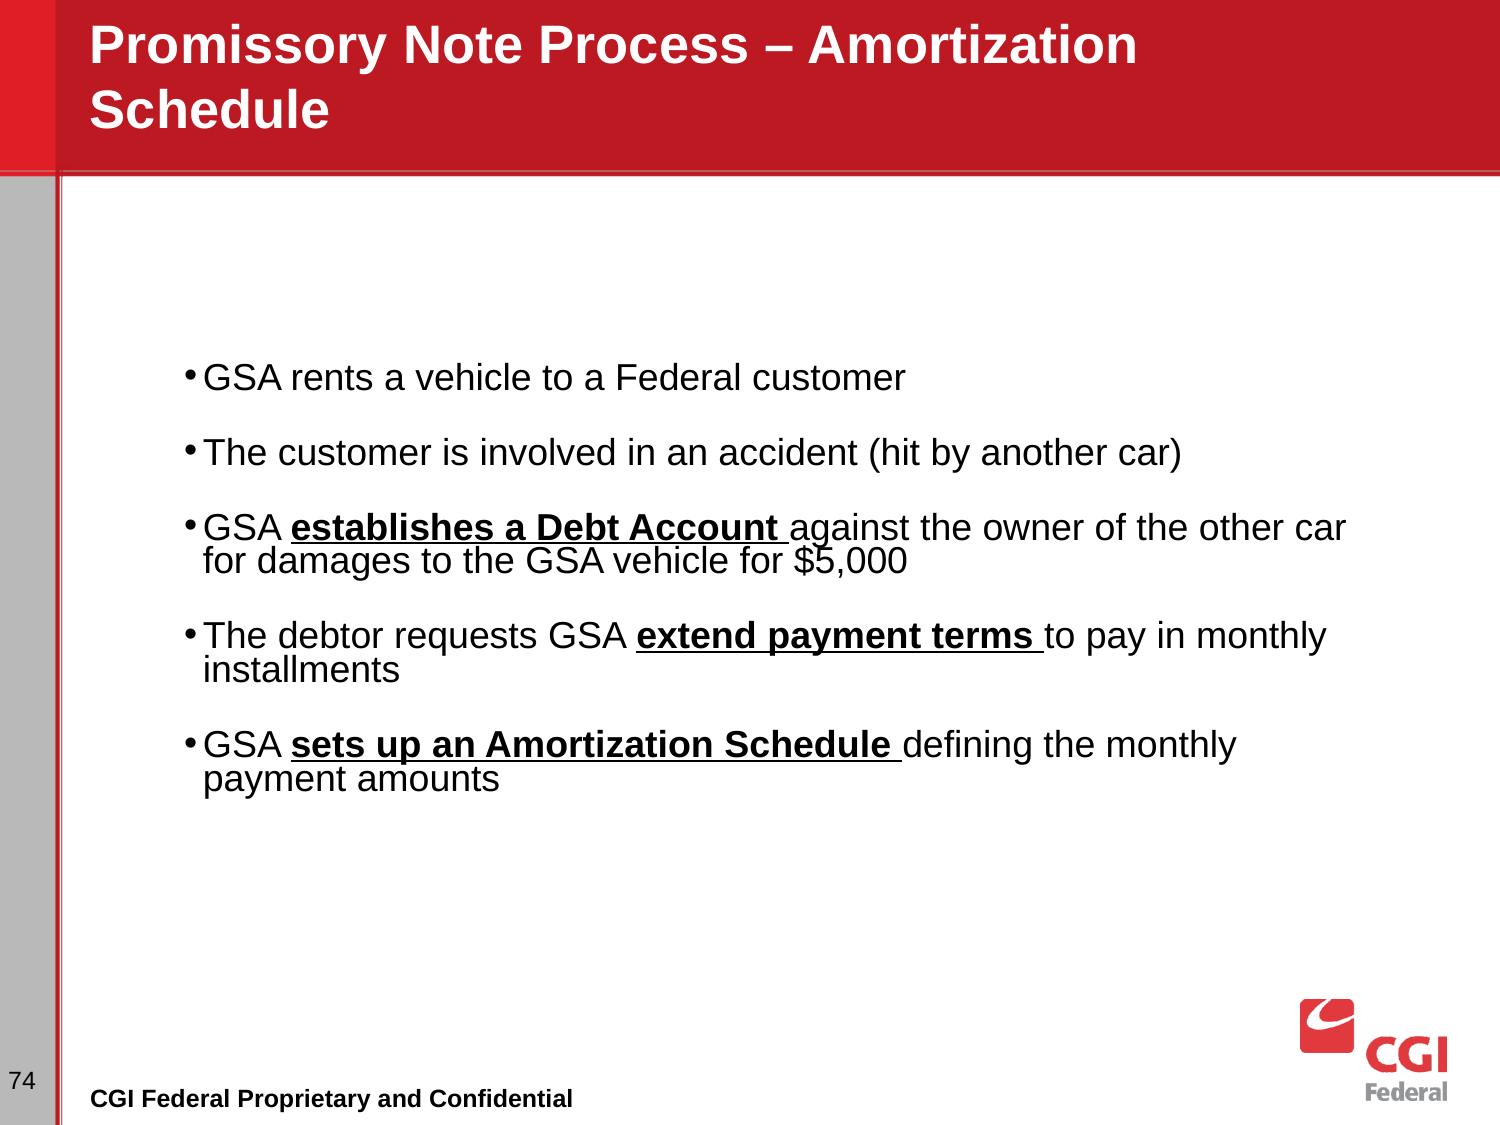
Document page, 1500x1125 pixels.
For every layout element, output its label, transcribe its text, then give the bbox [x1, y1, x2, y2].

slide_number ‹#› [0, 1024, 59, 1103]
picture [0, 0, 1500, 1125]
title Promissory Note Process – Amortization Schedule [74, 54, 1286, 147]
picture [1300, 999, 1447, 1101]
text_box GSA rents a vehicle to a Federal customer The customer is involved in an accident (hit by another car) GSA establishes a Debt Account against the owner of the other car for damages to the GSA vehicle for $5,000 The debtor requests GSA extend payment terms to pay in monthly installments GSA sets up an Amortization Schedule defining the monthly payment amounts [155, 214, 1377, 948]
footer CGI Federal Proprietary and Confidential [75, 1074, 1225, 1125]
